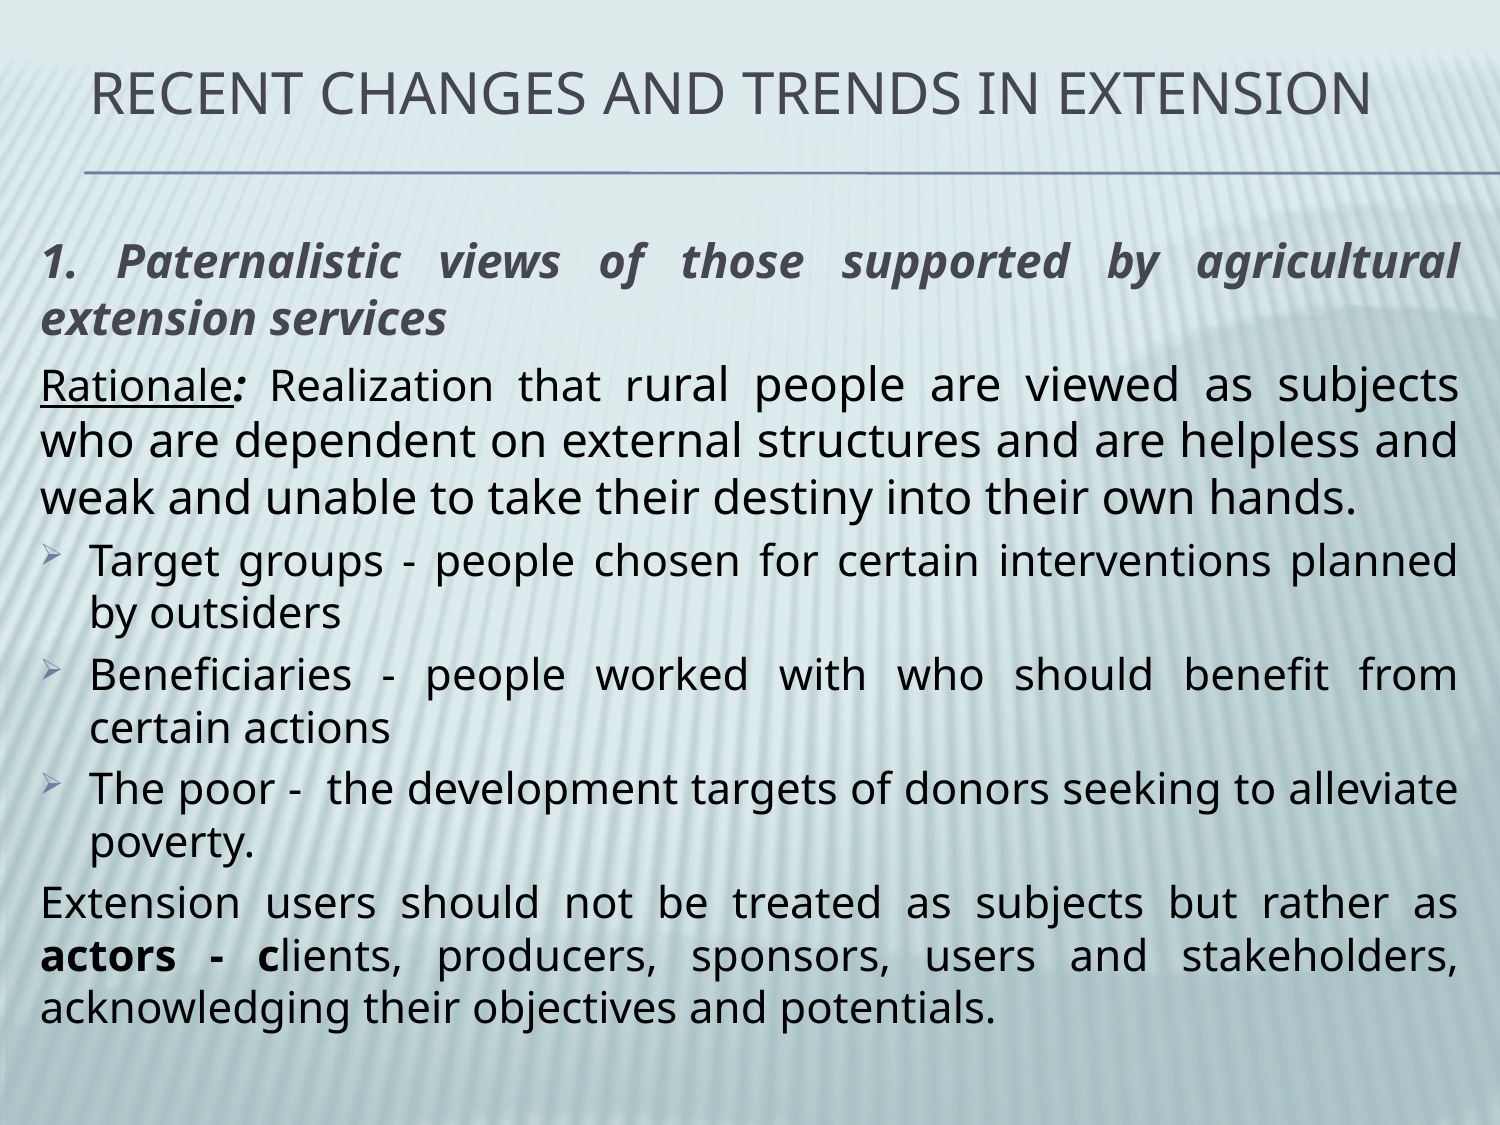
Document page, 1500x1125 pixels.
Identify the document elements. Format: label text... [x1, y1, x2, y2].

title RECENT CHANGES AND TRENDS IN EXTENSION [75, 45, 1425, 138]
list 1. Paternalistic views of those supported by agricultural extension services Rationale: Realization that rural people are viewed as subjects who are dependent on external structures and are helpless and weak and unable to take their destiny into their own hands. Target groups - people chosen for certain interventions planned by outsiders Beneficiaries - people worked with who should benefit from certain actions The poor - the development targets of donors seeking to alleviate poverty. Extension users should not be treated as subjects but rather as actors - clients, producers, sponsors, users and stakeholders, acknowledging their objectives and potentials. [24, 149, 1475, 1100]
